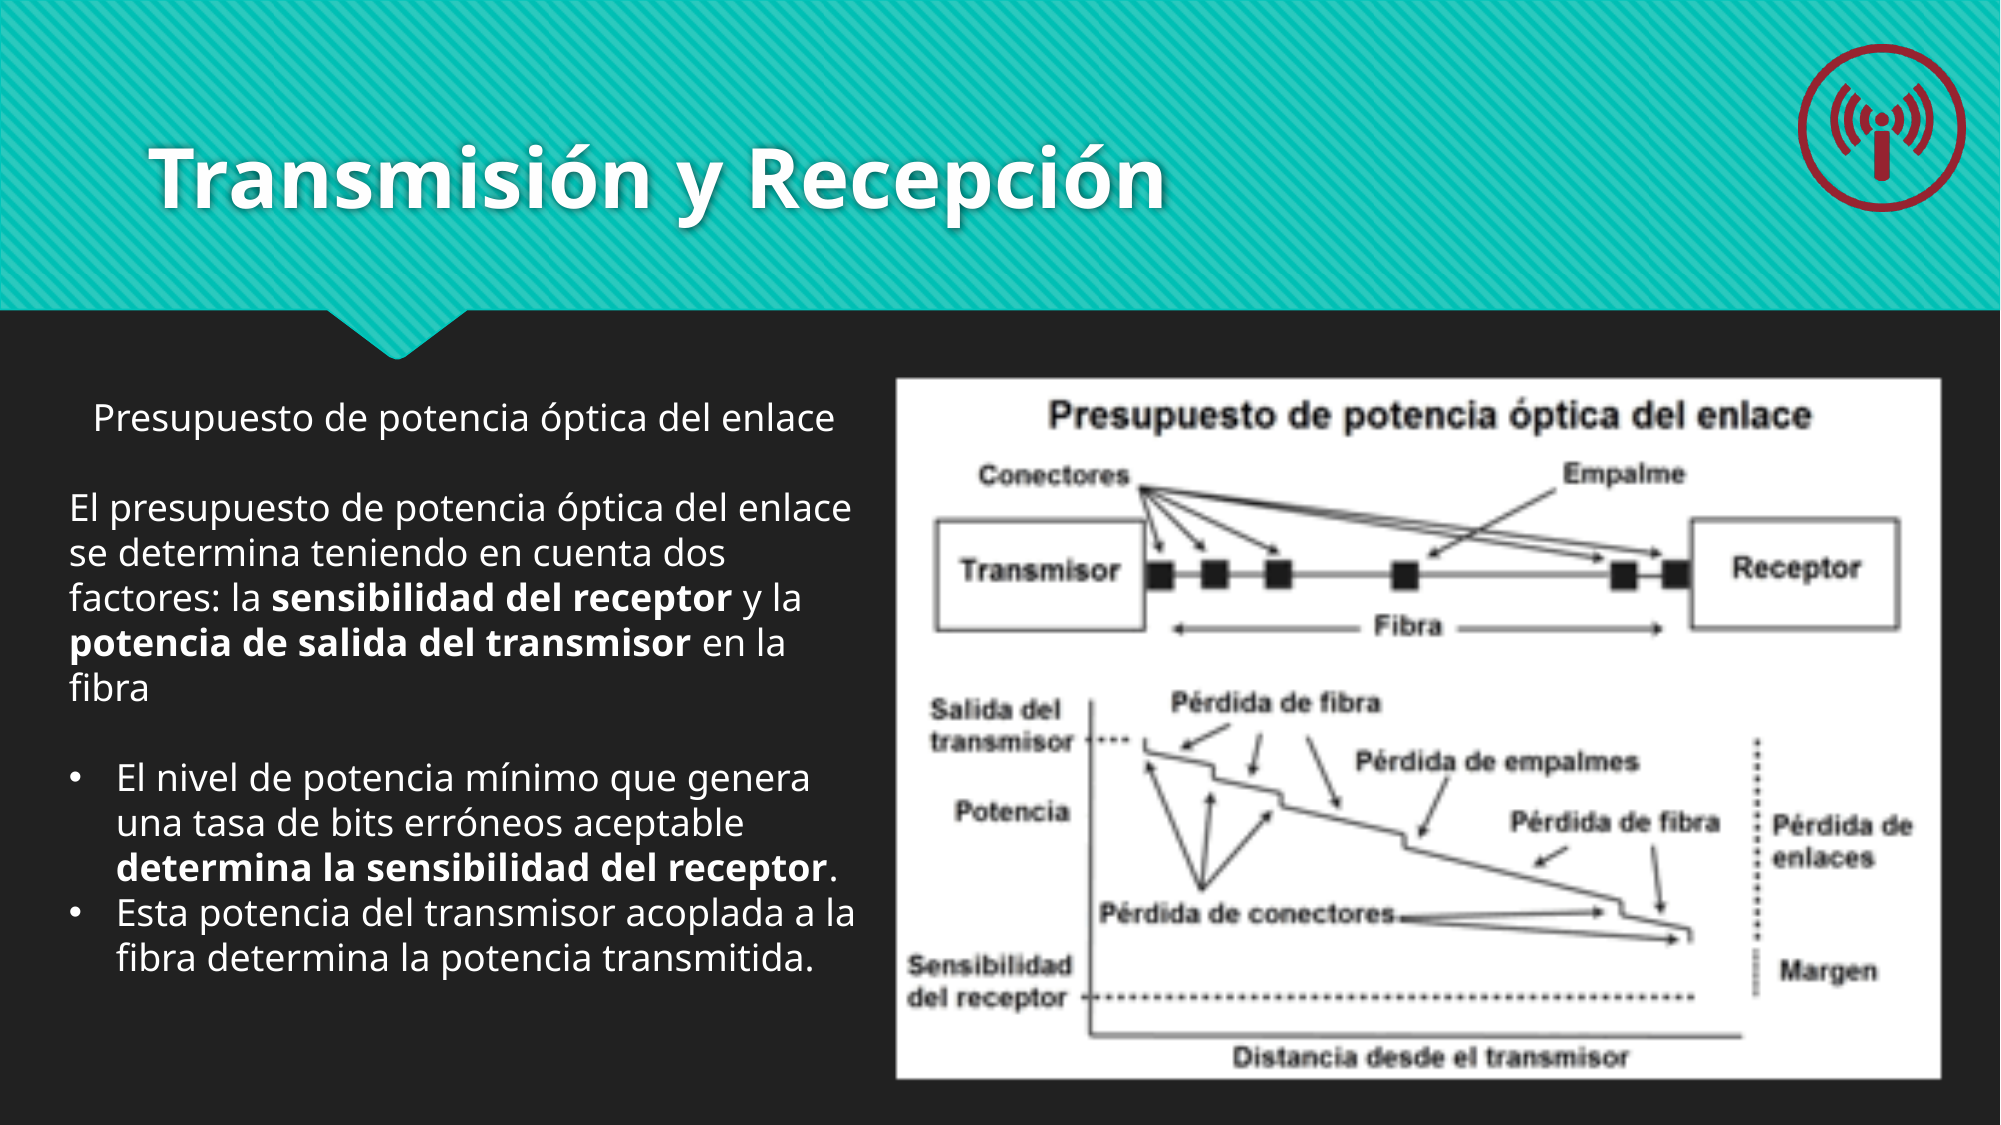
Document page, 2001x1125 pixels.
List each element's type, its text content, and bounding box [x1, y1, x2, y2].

title Transmisión y Recepción [132, 73, 1868, 233]
picture [894, 376, 1947, 1084]
text_box Presupuesto de potencia óptica del enlace El presupuesto de potencia óptica del enlace se determina teniendo en cuenta dos factores: la sensibilidad del receptor y la potencia de salida del transmisor en la fibra El nivel de potencia mínimo que genera una tasa de bits erróneos aceptable determina la sensibilidad del receptor. Esta potencia del transmisor acoplada a la fibra determina la potencia transmitida. [54, 386, 875, 987]
picture [1795, 41, 1968, 214]
